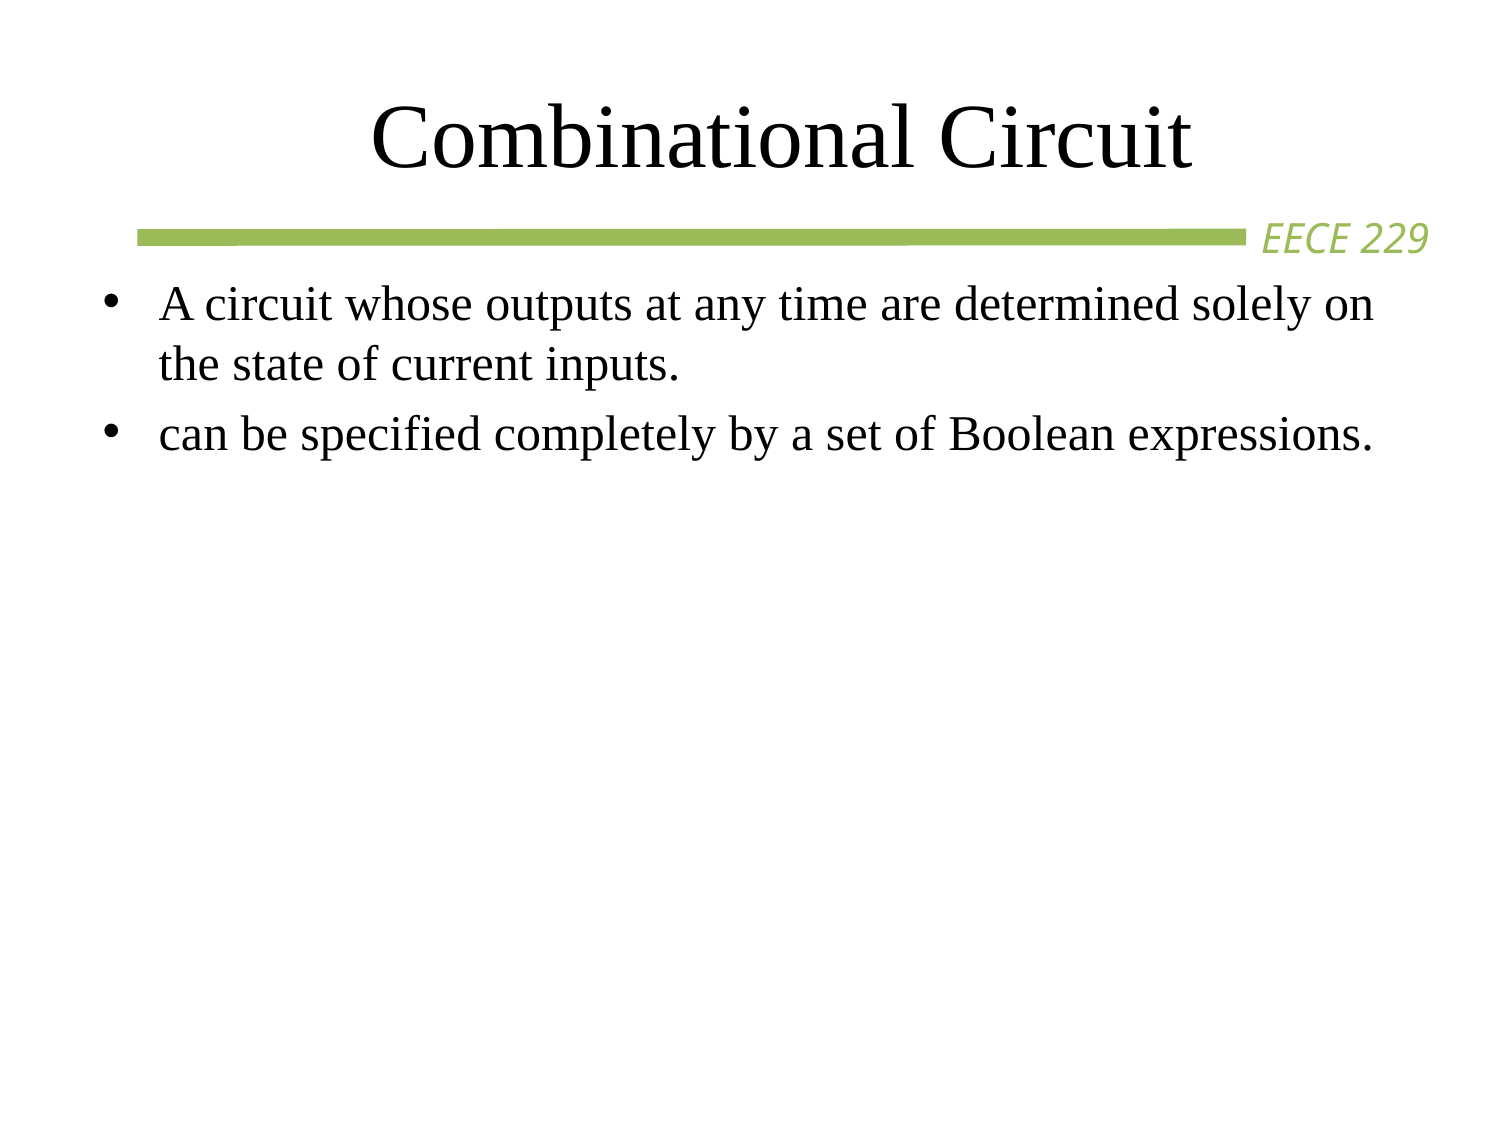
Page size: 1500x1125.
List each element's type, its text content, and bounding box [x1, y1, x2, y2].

list A circuit whose outputs at any time are determined solely on the state of current inputs. can be specified completely by a set of Boolean expressions. [87, 262, 1425, 1005]
title Combinational Circuit [107, 37, 1458, 225]
